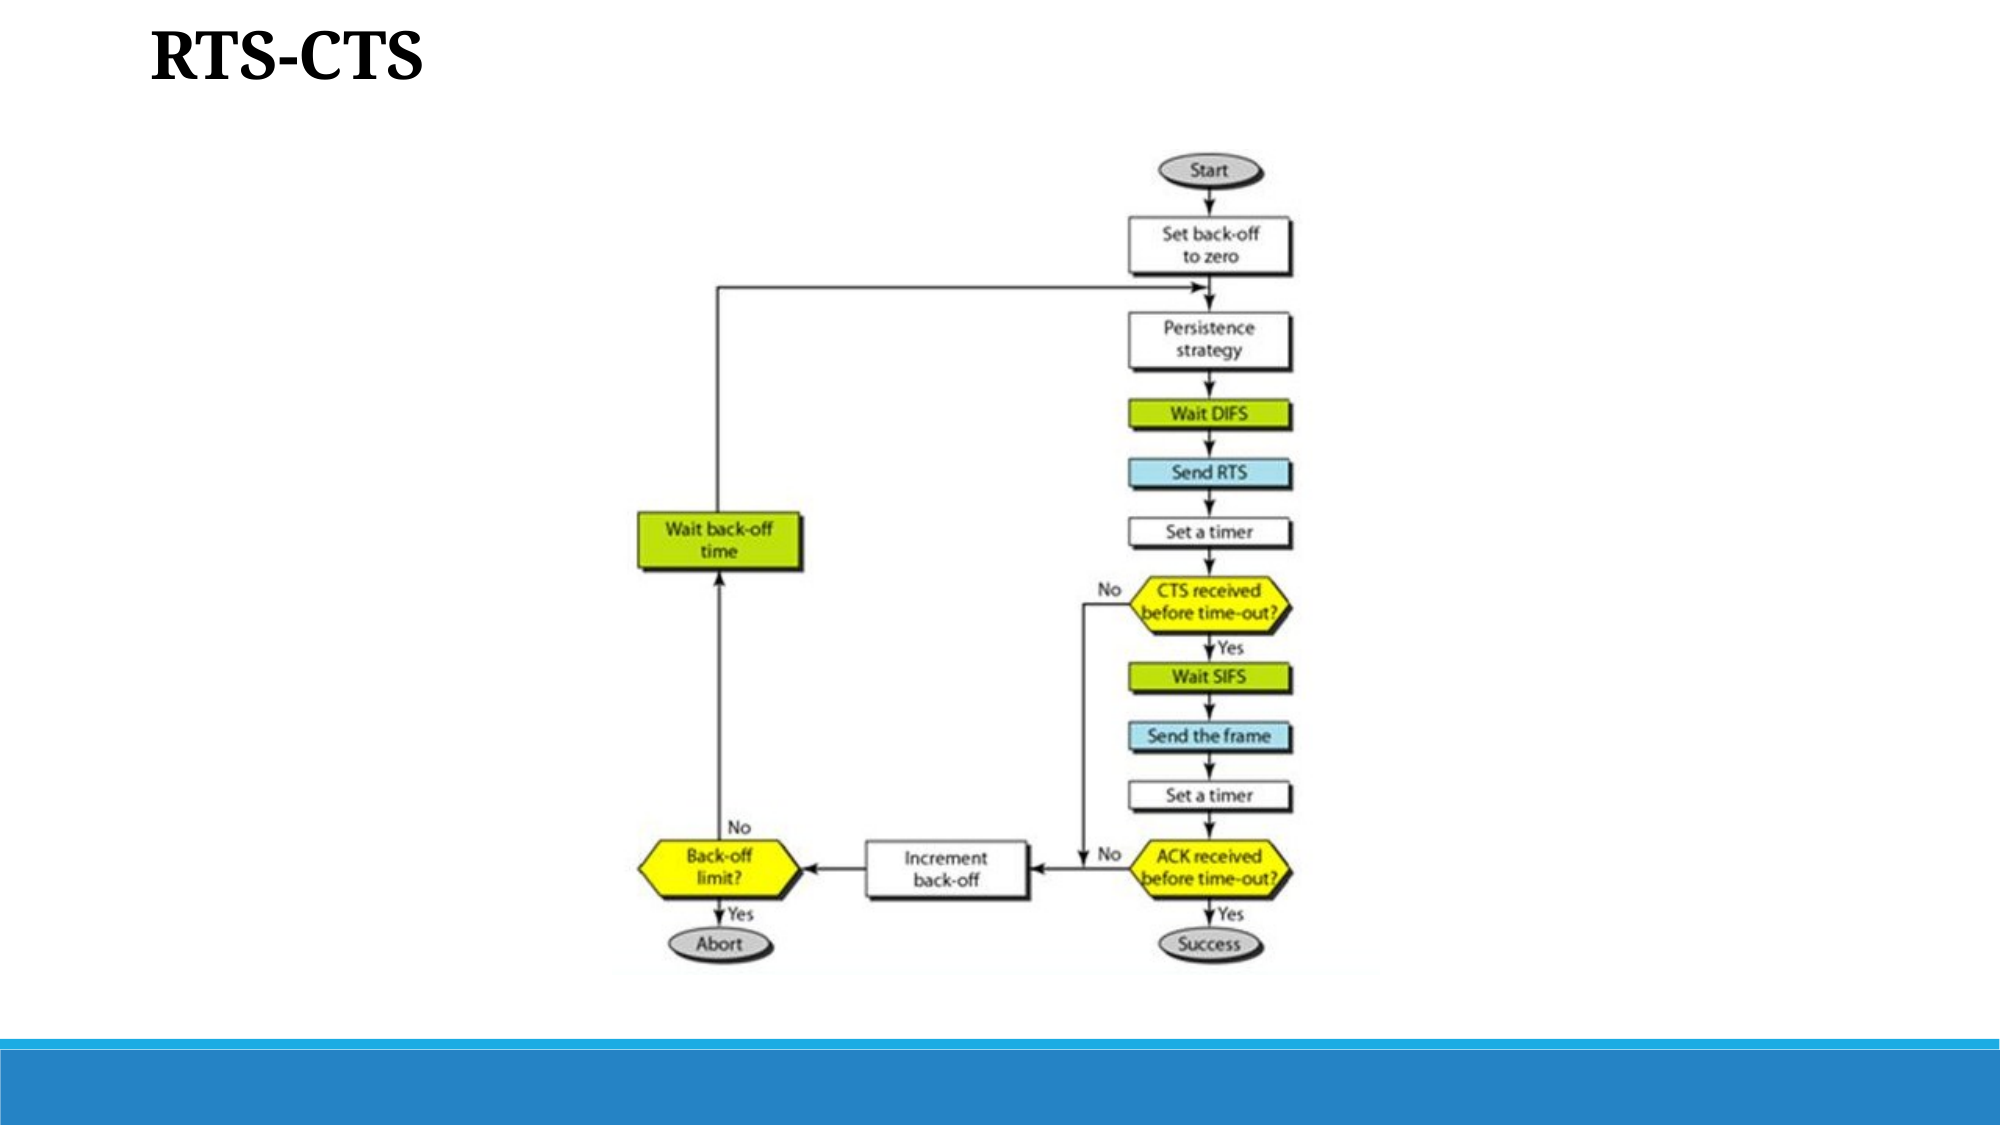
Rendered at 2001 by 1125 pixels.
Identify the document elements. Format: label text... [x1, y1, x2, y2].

title RTS-CTS [150, 12, 1850, 94]
picture [612, 149, 1380, 976]
